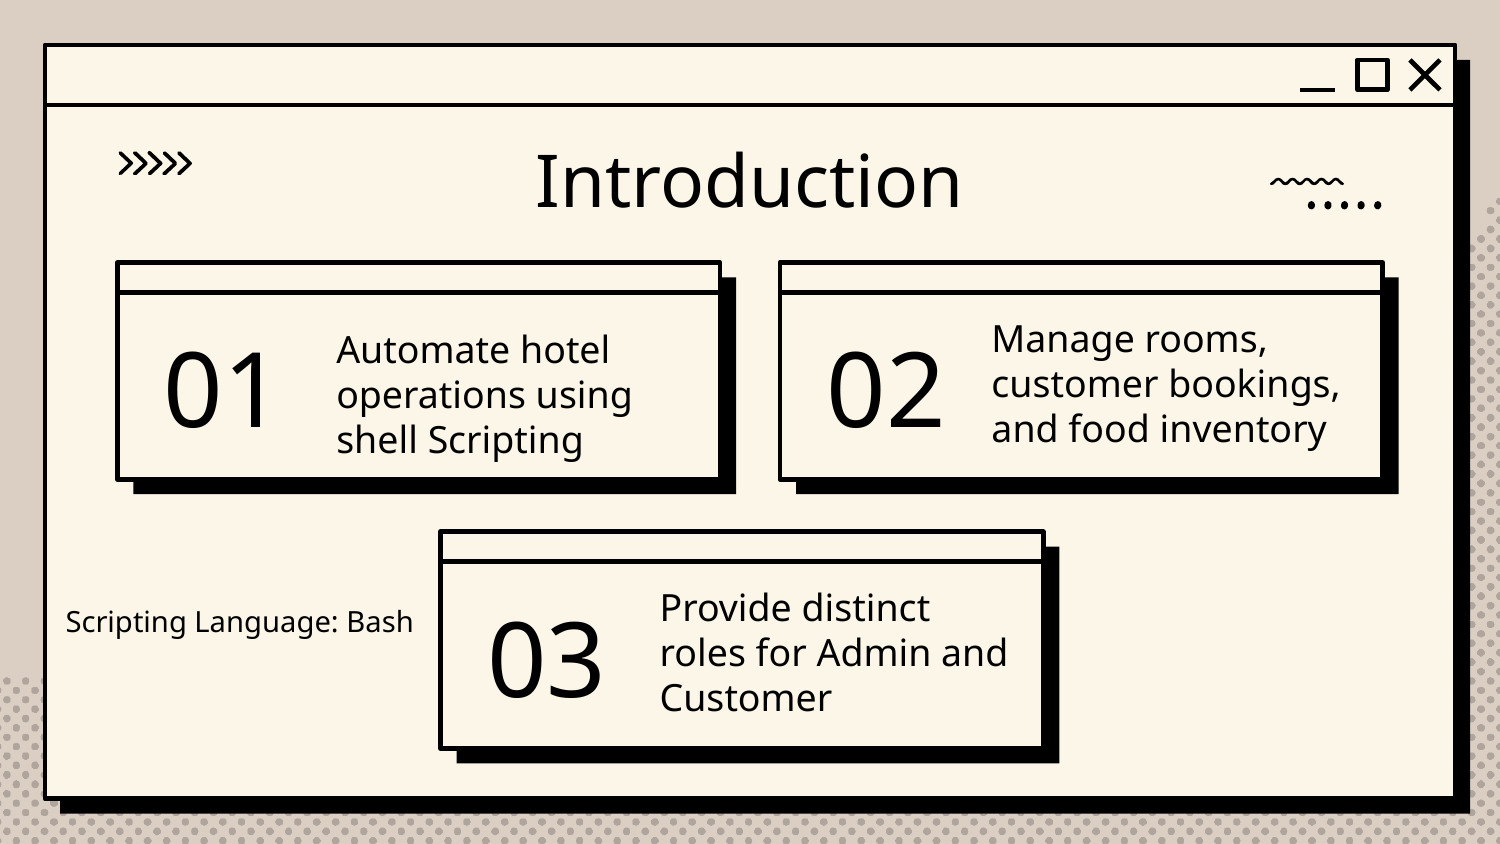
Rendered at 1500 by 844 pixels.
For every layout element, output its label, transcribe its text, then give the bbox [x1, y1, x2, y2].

title Introduction [117, 120, 1383, 233]
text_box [440, 531, 1060, 764]
text_box [1269, 177, 1345, 186]
text_box [162, 151, 177, 175]
text_box [1307, 201, 1315, 210]
text_box [1340, 201, 1349, 210]
text_box [147, 150, 163, 175]
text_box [779, 262, 1399, 495]
text_box [118, 151, 134, 175]
text_box [177, 151, 192, 175]
text_box [133, 151, 148, 175]
text_box [1324, 201, 1332, 210]
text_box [116, 262, 737, 495]
text_box Scripting Language: Bash [50, 596, 435, 647]
text_box [1374, 201, 1382, 210]
text_box [1357, 201, 1365, 210]
